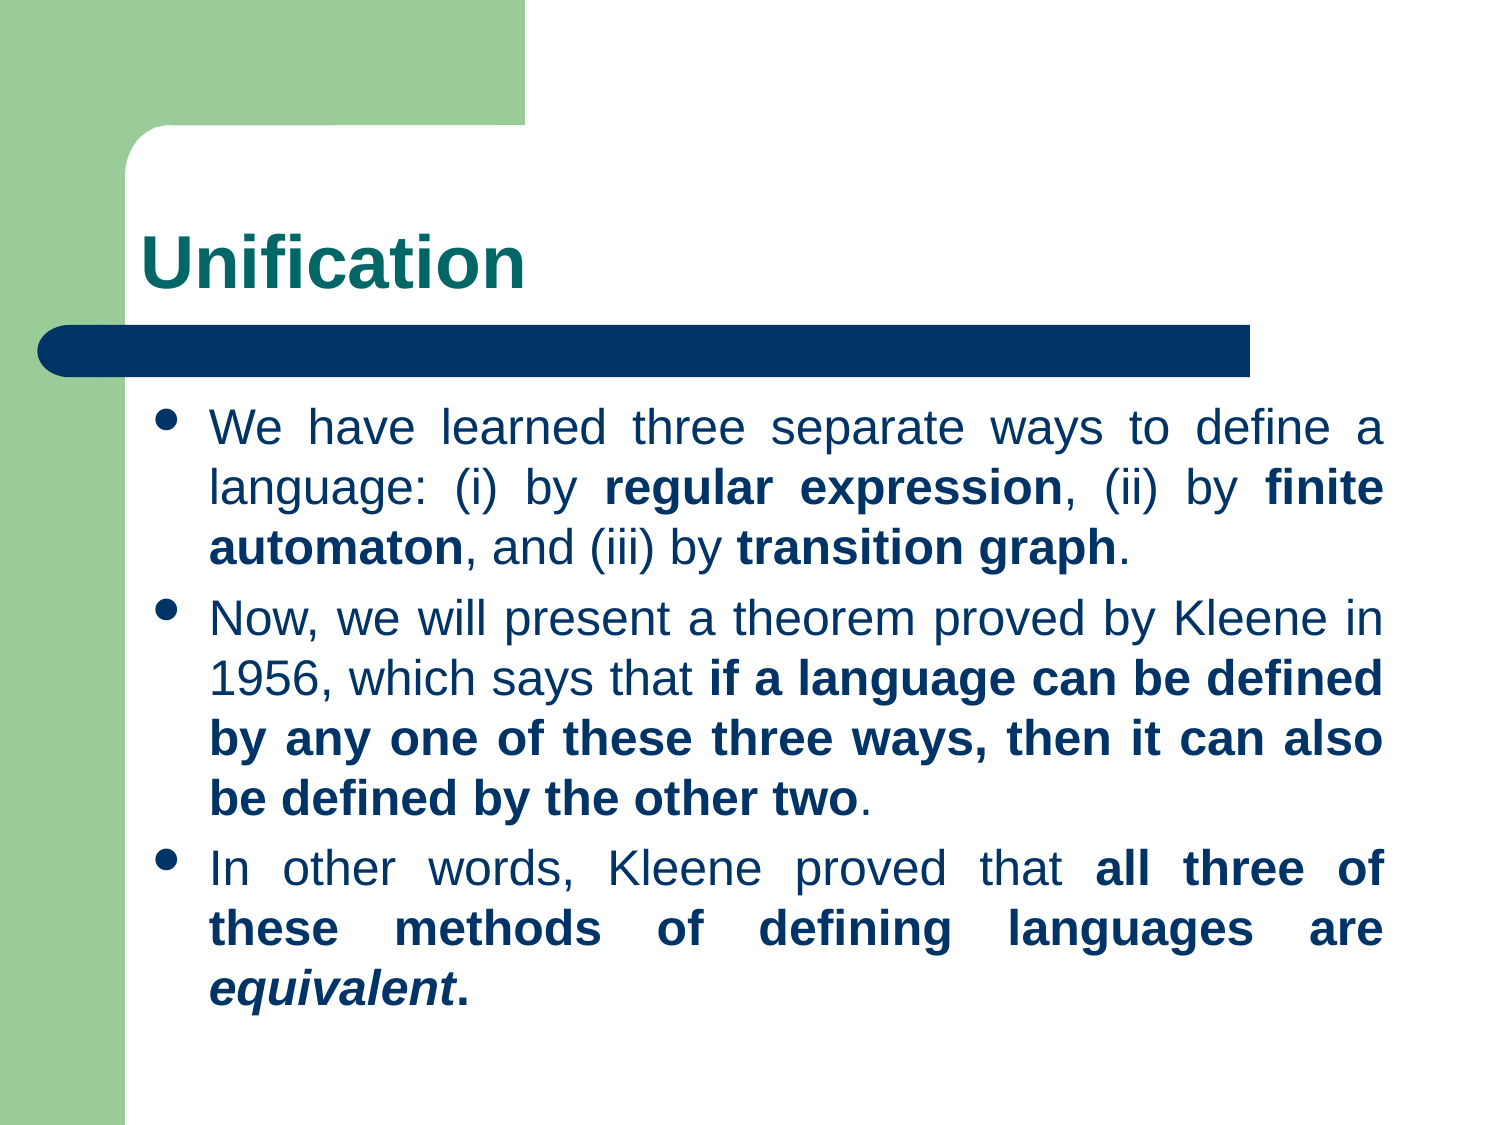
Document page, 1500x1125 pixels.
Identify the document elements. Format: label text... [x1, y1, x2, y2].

title Unification [125, 125, 1425, 313]
list We have learned three separate ways to define a language: (i) by regular expression, (ii) by finite automaton, and (iii) by transition graph. Now, we will present a theorem proved by Kleene in 1956, which says that if a language can be defined by any one of these three ways, then it can also be defined by the other two. In other words, Kleene proved that all three of these methods of defining languages are equivalent. [137, 387, 1400, 999]
